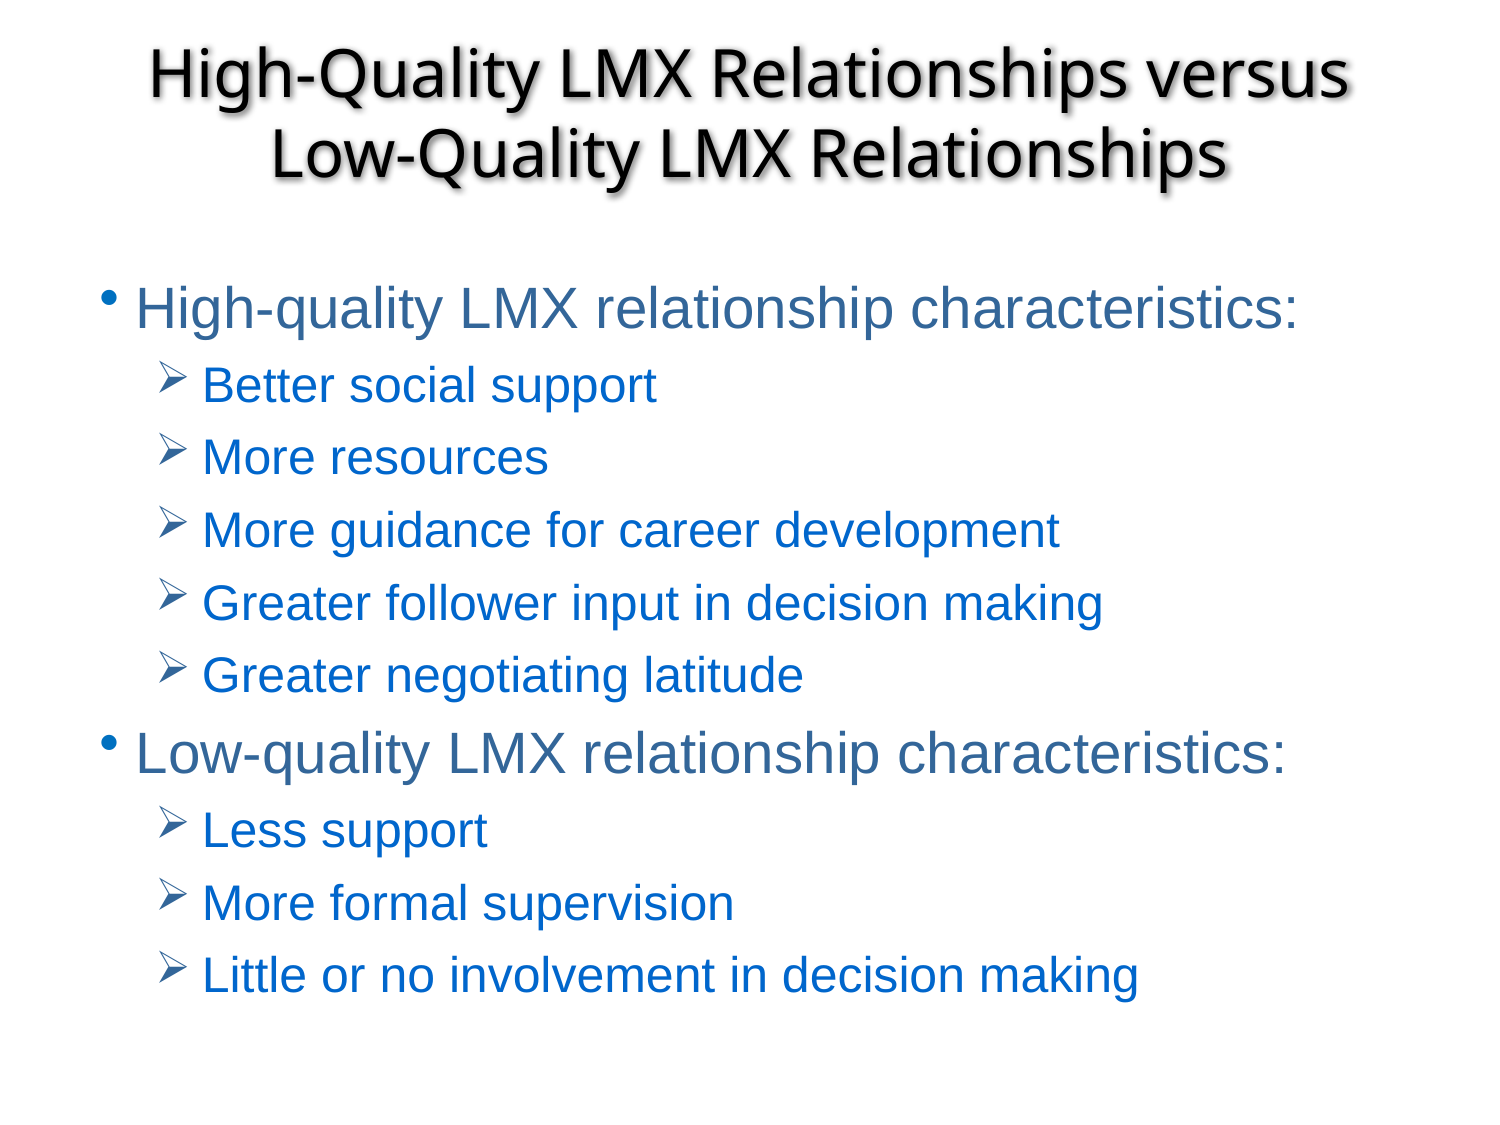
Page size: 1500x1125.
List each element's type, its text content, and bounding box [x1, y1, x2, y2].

list High-quality LMX relationship characteristics: Better social support More resources More guidance for career development Greater follower input in decision making Greater negotiating latitude Low-quality LMX relationship characteristics: Less support More formal supervision Little or no involvement in decision making [84, 262, 1414, 1043]
title High-Quality LMX Relationships versus Low-Quality LMX Relationships [87, 23, 1413, 201]
